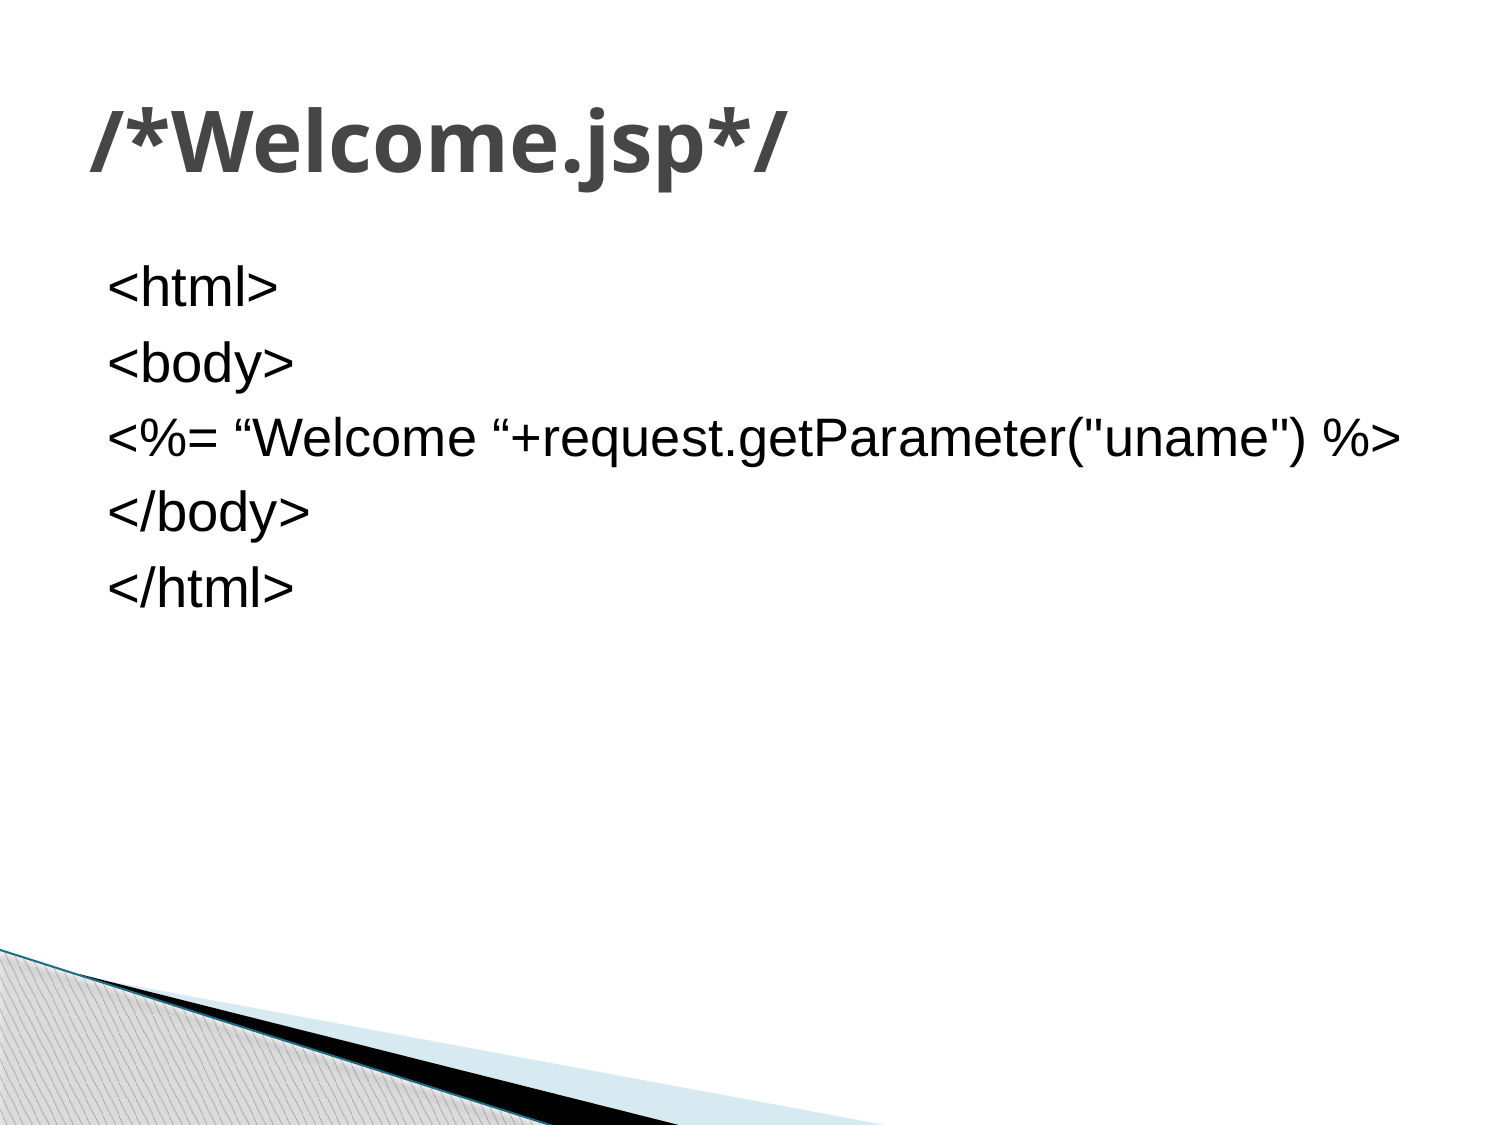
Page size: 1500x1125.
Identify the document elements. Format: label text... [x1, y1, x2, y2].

list <html> <body> <%= “Welcome “+request.getParameter("uname") %> </body> </html> [75, 243, 1500, 986]
title /*Welcome.jsp*/ [75, 45, 1425, 233]
